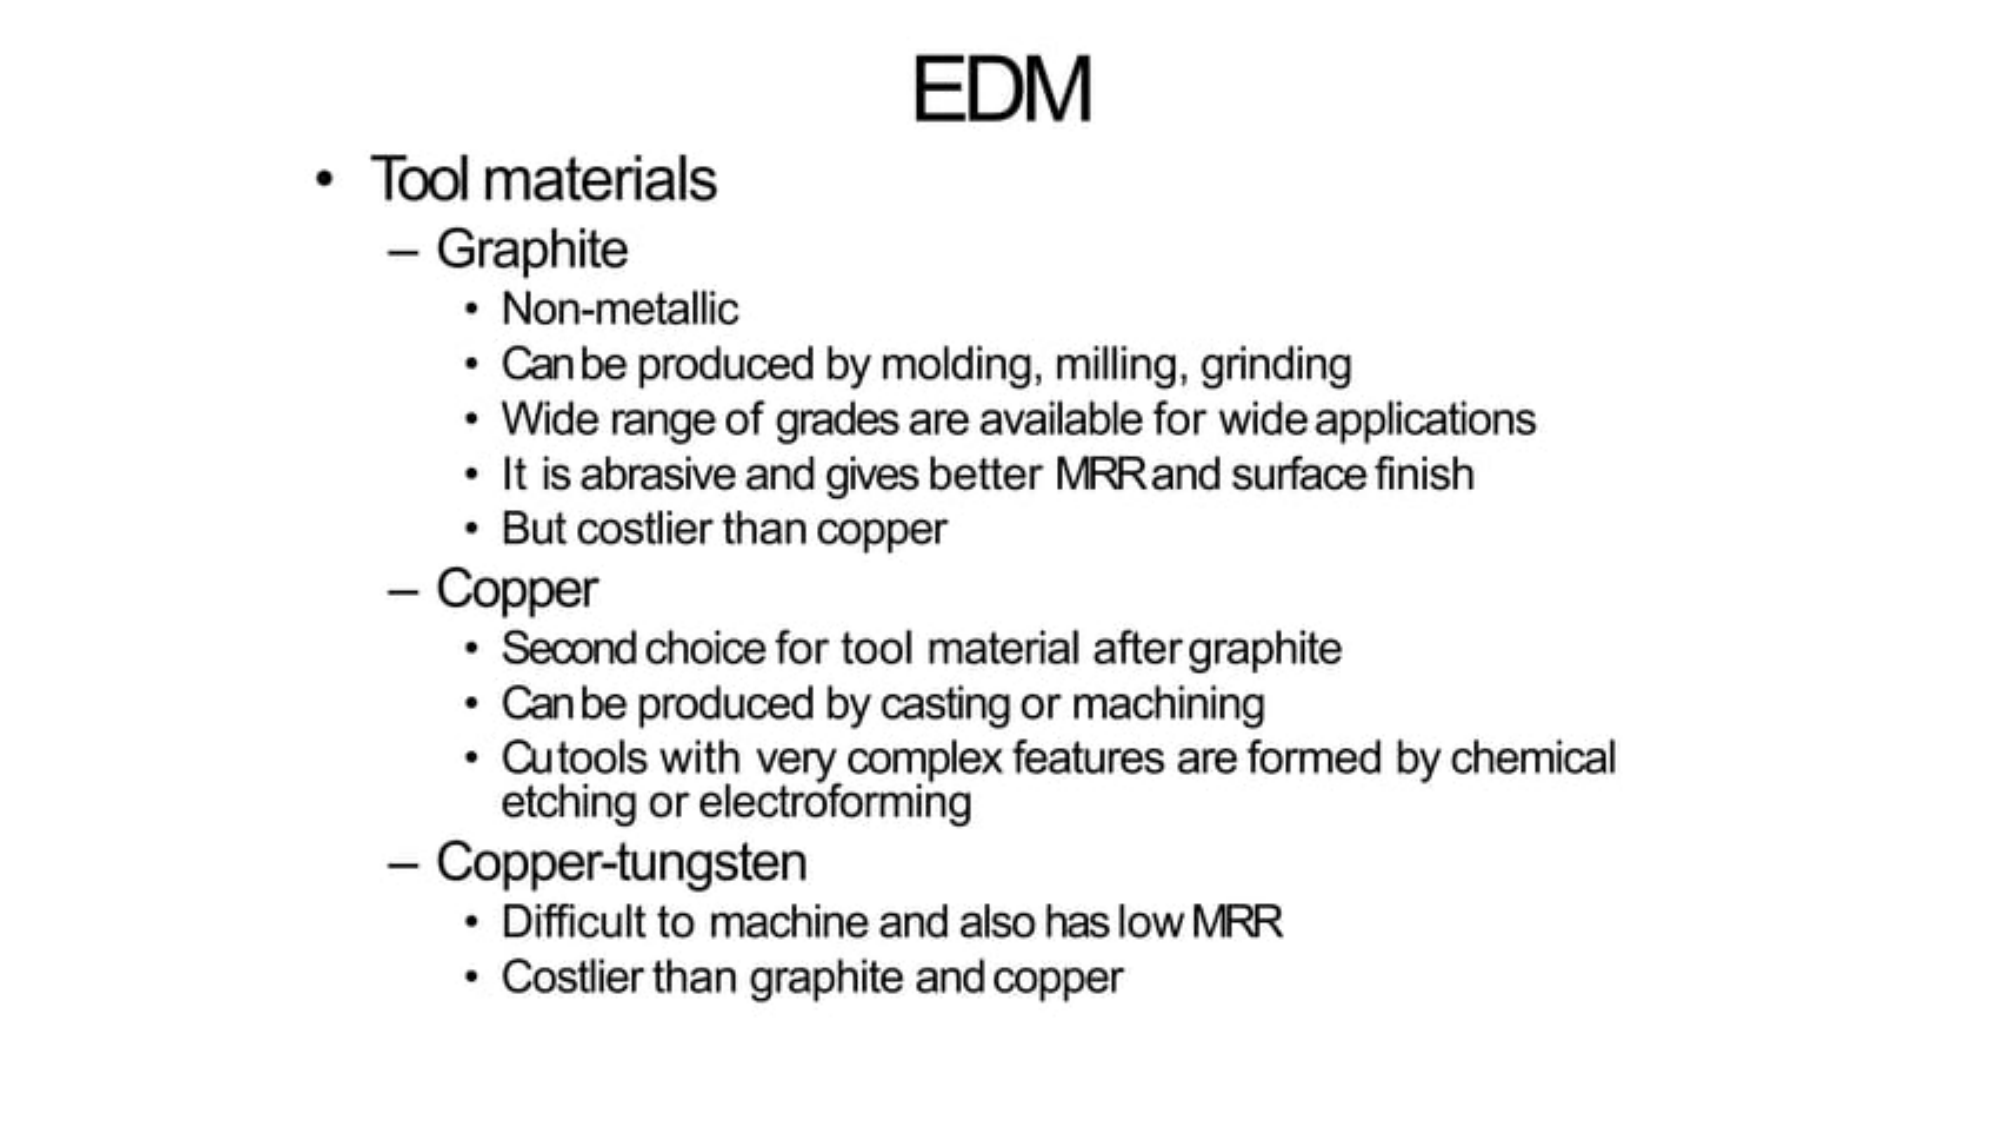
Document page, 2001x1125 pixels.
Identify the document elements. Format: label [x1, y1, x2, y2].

picture [249, 0, 1750, 1125]
